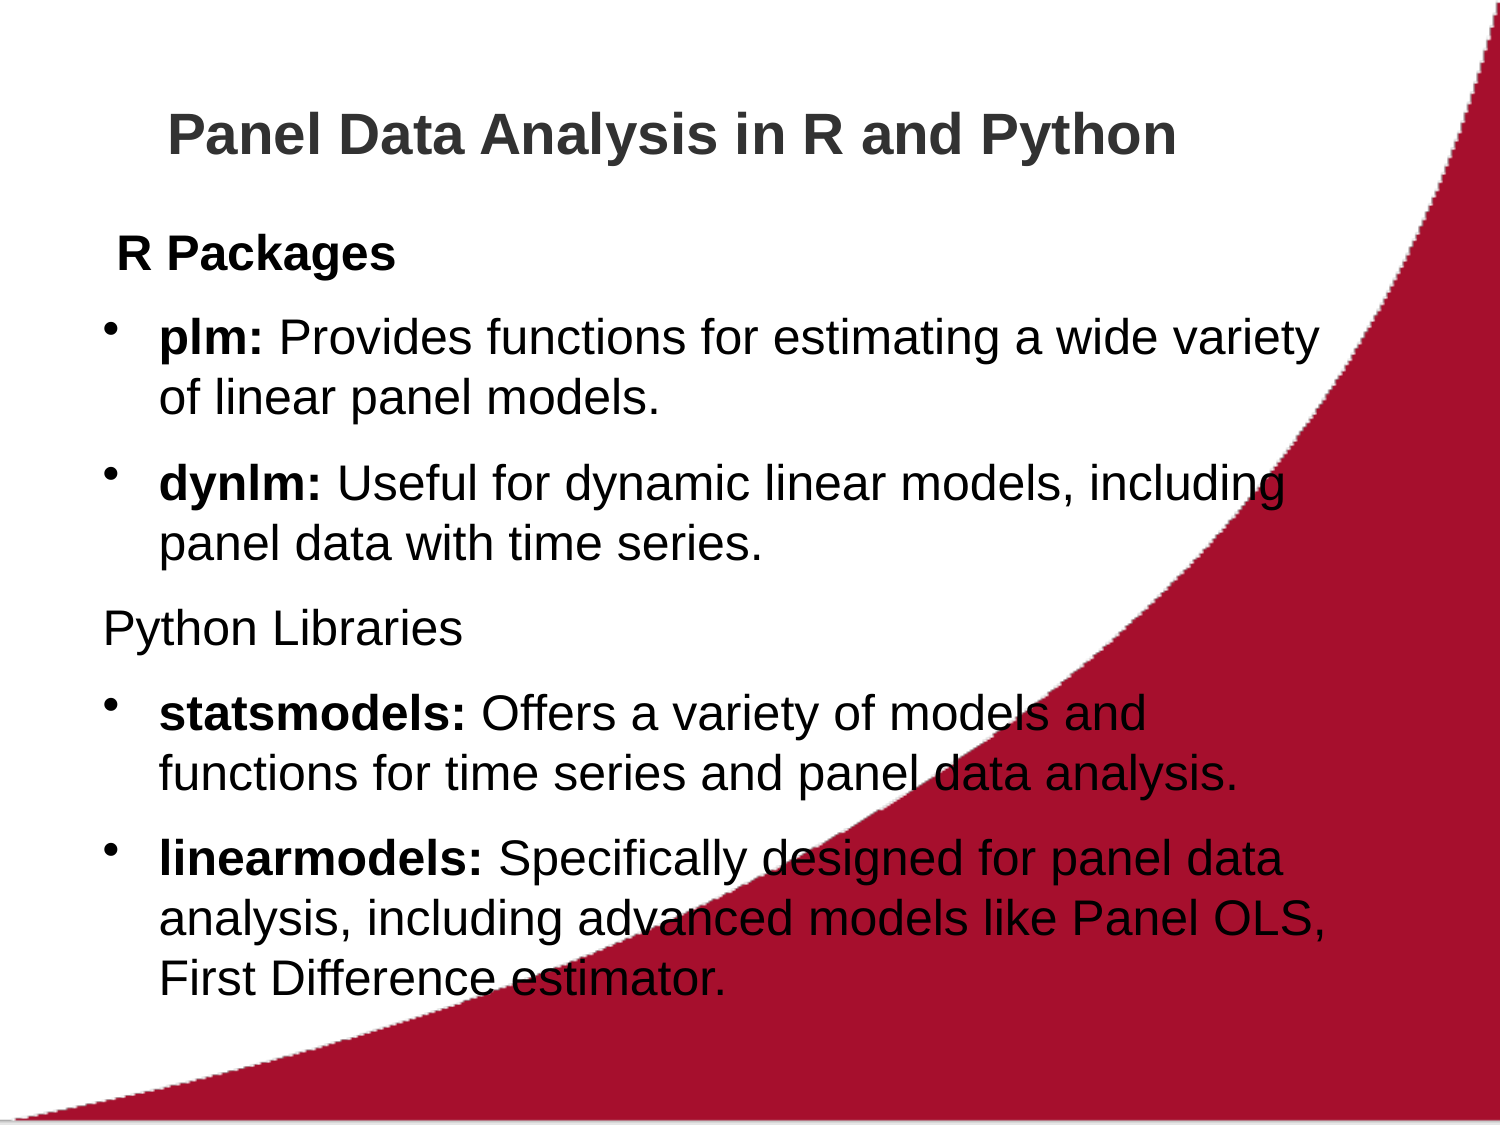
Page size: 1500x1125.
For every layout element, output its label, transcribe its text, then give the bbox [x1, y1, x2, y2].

picture [0, 0, 1500, 1125]
title Panel Data Analysis in R and Python [37, 74, 1290, 188]
list R Packages plm: Provides functions for estimating a wide variety of linear panel models. dynlm: Useful for dynamic linear models, including panel data with time series. Python Libraries statsmodels: Offers a variety of models and functions for time series and panel data analysis. linearmodels: Specifically designed for panel data analysis, including advanced models like Panel OLS, First Difference estimator. [87, 212, 1363, 1051]
